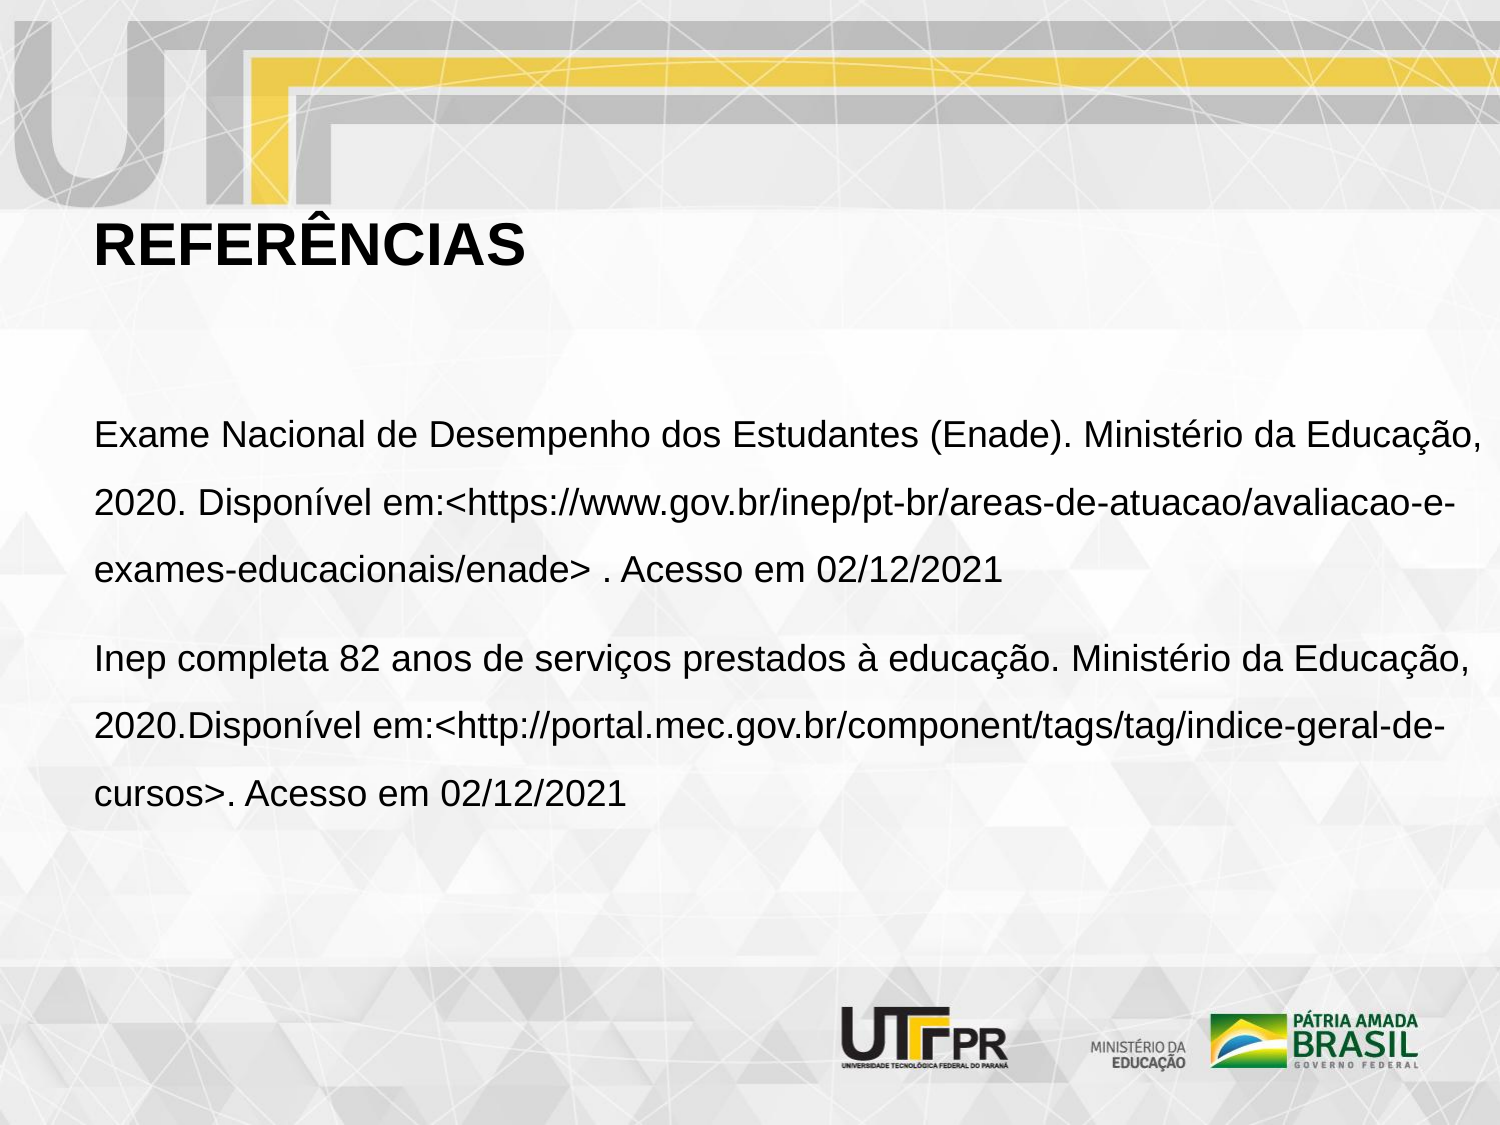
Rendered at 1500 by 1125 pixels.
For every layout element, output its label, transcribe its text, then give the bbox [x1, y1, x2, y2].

subtitle Exame Nacional de Desempenho dos Estudantes (Enade). Ministério da Educação, 2020. Disponível em:<https://www.gov.br/inep/pt-br/areas-de-atuacao/avaliacao-e-exames-educacionais/enade> . Acesso em 02/12/2021 Inep completa 82 anos de serviços prestados à educação. Ministério da Educação, 2020.Disponível em:<http://portal.mec.gov.br/component/tags/tag/indice-geral-de-cursos>. Acesso em 02/12/2021 [93, 328, 1488, 985]
picture [0, 0, 1500, 1125]
title REFERÊNCIAS [93, 205, 1369, 366]
